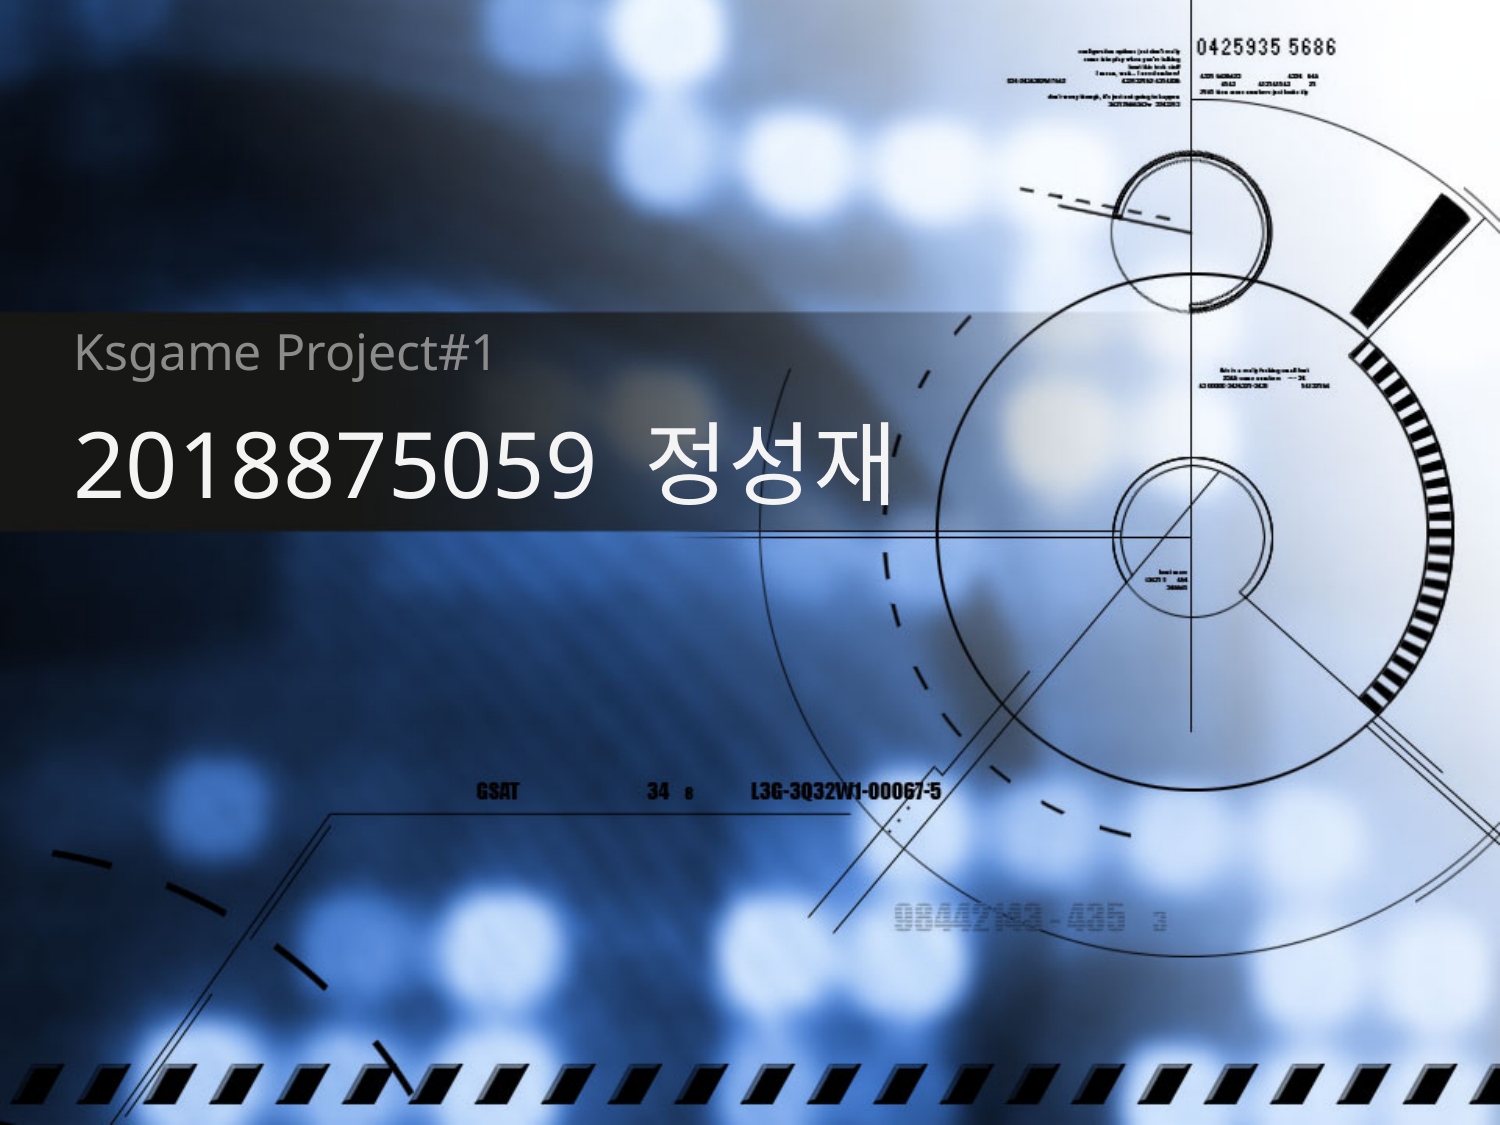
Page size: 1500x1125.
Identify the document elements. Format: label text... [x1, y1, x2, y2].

subtitle Ksgame Project#1 [58, 312, 1456, 391]
picture [0, 0, 1500, 1125]
title 2018875059 정성재 [58, 394, 1454, 529]
